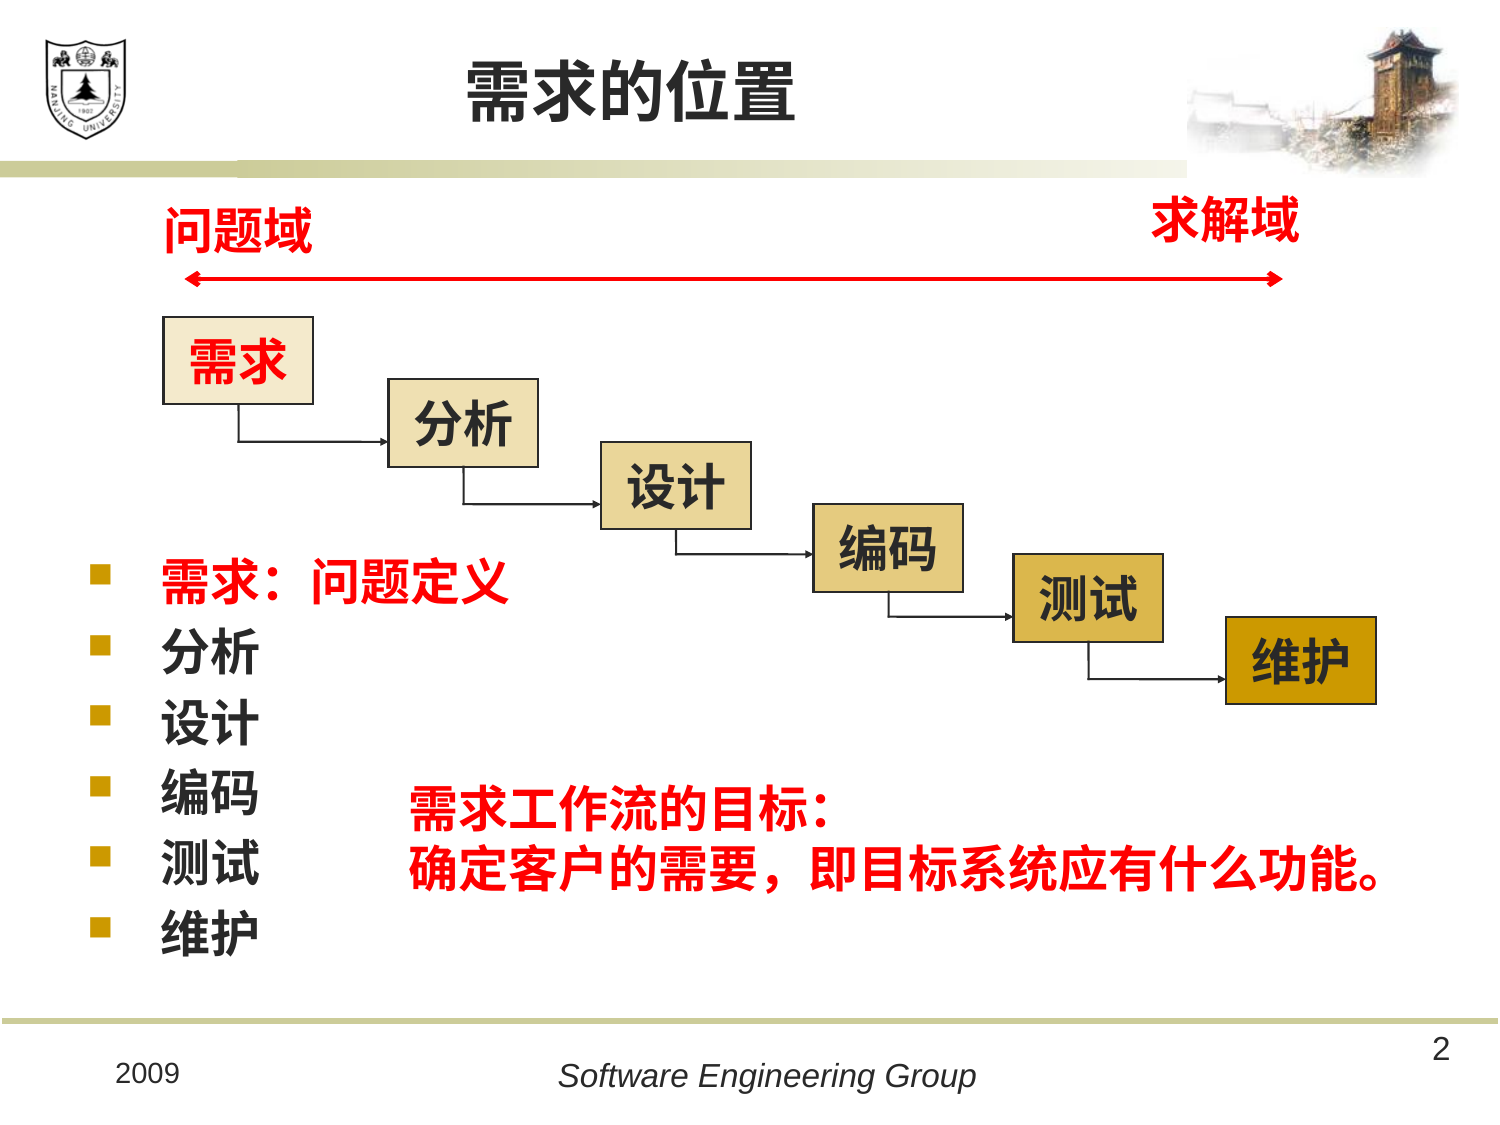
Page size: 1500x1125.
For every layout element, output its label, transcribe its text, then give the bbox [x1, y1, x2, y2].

picture [41, 36, 131, 143]
slide_number 2009 [100, 1046, 313, 1107]
text_box 需求工作流的目标： 确定客户的需要，即目标系统应有什么功能。 [393, 769, 1447, 905]
text_box 求解域 [1136, 181, 1316, 257]
picture [2, 1018, 1498, 1024]
slide_number 2 [1312, 1019, 1466, 1095]
footer Software Engineering Group [336, 1046, 1200, 1107]
title 需求的位置 [171, 42, 1093, 138]
text_box 问题域 [148, 192, 329, 268]
picture [1187, 27, 1459, 178]
list 需求：问题定义 分析 设计 编码 测试 维护 [72, 554, 734, 1004]
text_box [163, 316, 1377, 705]
